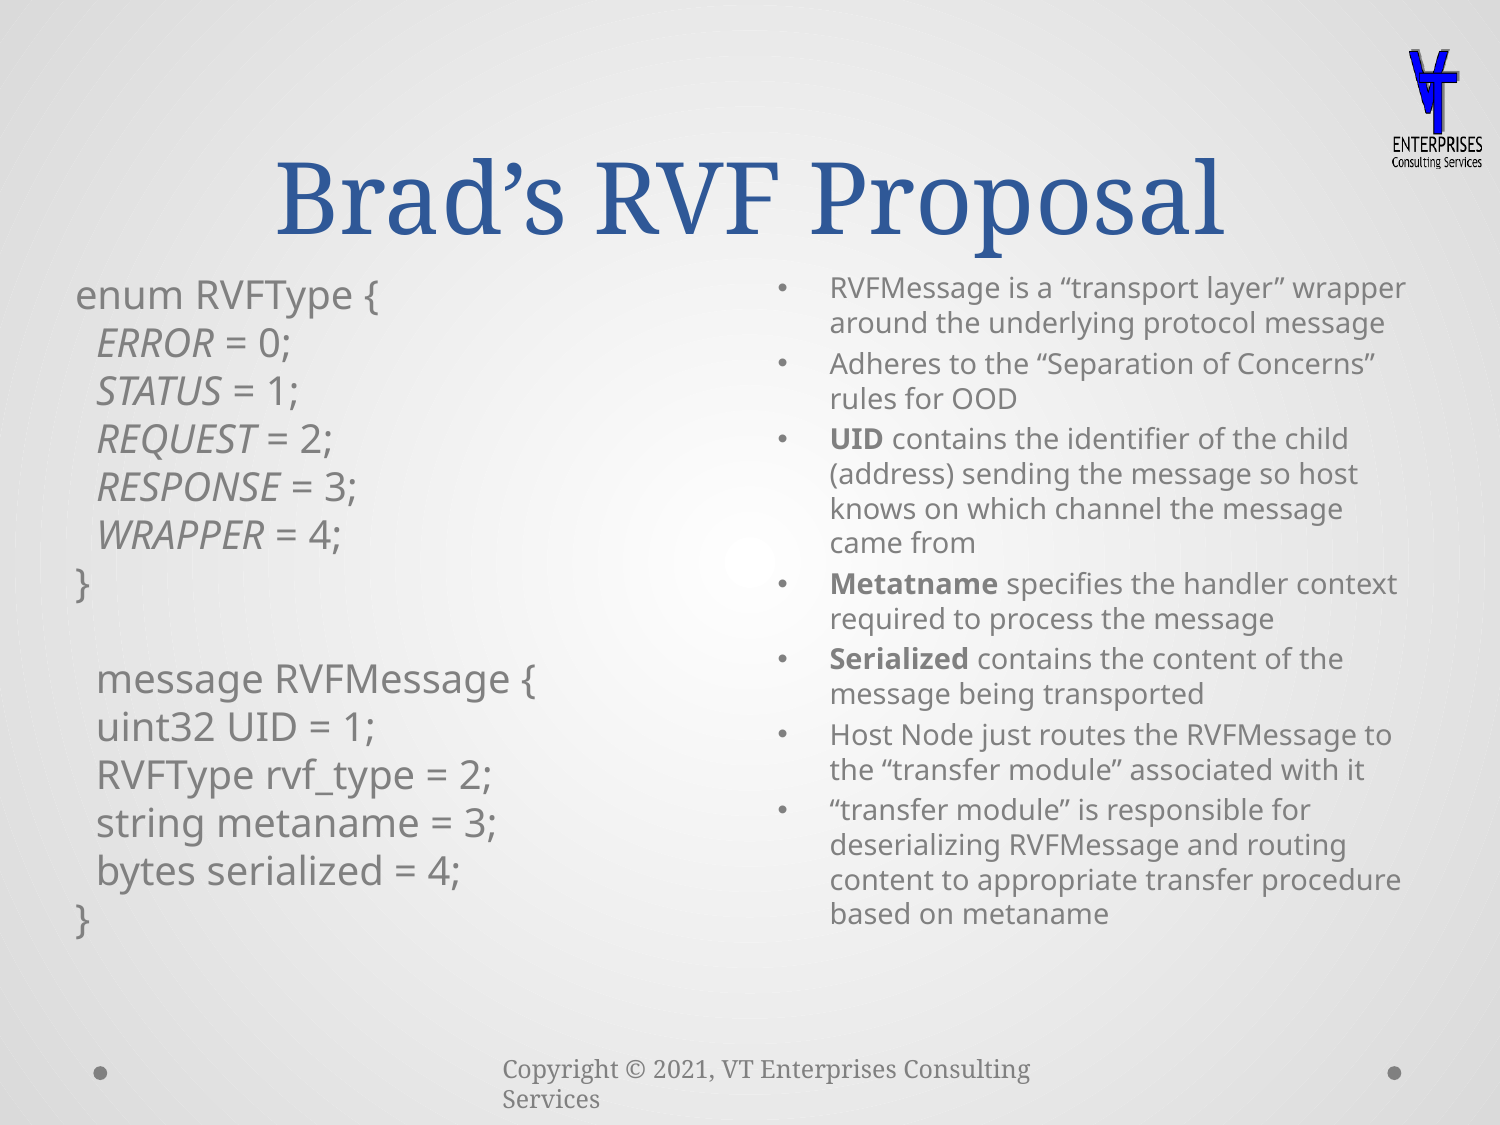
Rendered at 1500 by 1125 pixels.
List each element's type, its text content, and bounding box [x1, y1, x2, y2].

picture [1425, 49, 1482, 169]
list enum RVFType { ERROR = 0; STATUS = 1; REQUEST = 2; RESPONSE = 3; WRAPPER = 4; } message RVFMessage { uint32 UID = 1; RVFType rvf_type = 2; string metaname = 3; bytes serialized = 4; } [60, 262, 723, 1005]
title Brad’s RVF Proposal [75, 0, 1425, 263]
list RVFMessage is a “transport layer” wrapper around the underlying protocol message Adheres to the “Separation of Concerns” rules for OOD UID contains the identifier of the child (address) sending the message so host knows on which channel the message came from Metatname specifies the handler context required to process the message Serialized contains the content of the message being transported Host Node just routes the RVFMessage to the “transfer module” associated with it “transfer module” is responsible for deserializing RVFMessage and routing content to appropriate transfer procedure based on metaname [762, 262, 1425, 1005]
